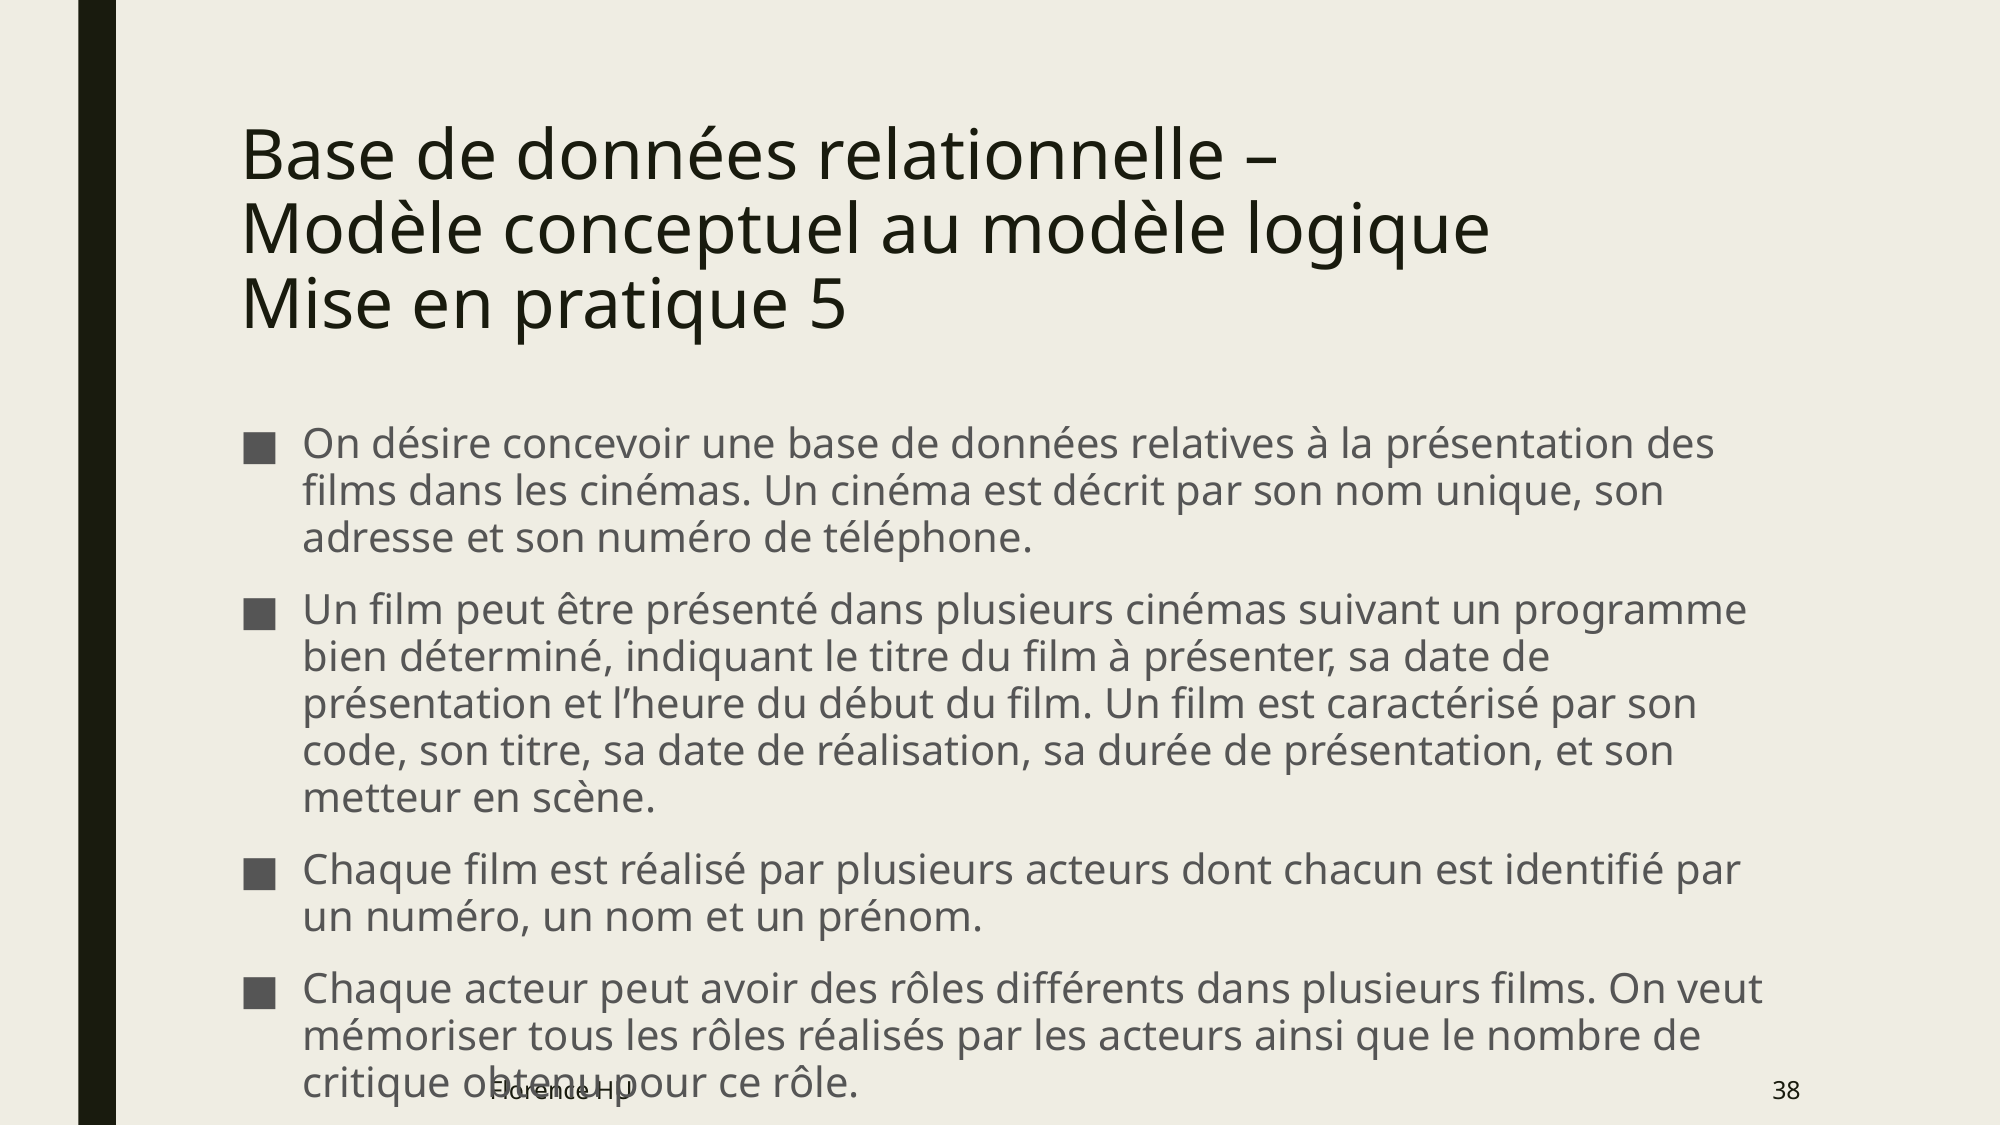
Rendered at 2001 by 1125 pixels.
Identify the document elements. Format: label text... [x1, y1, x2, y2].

footer Florence HU [474, 1058, 1505, 1125]
text_box On désire concevoir une base de données relatives à la présentation des films dans les cinémas. Un cinéma est décrit par son nom unique, son adresse et son numéro de téléphone. Un film peut être présenté dans plusieurs cinémas suivant un programme bien déterminé, indiquant le titre du film à présenter, sa date de présentation et l’heure du début du film. Un film est caractérisé par son code, son titre, sa date de réalisation, sa durée de présentation, et son metteur en scène. Chaque film est réalisé par plusieurs acteurs dont chacun est identifié par un numéro, un nom et un prénom. Chaque acteur peut avoir des rôles différents dans plusieurs films. On veut mémoriser tous les rôles réalisés par les acteurs ainsi que le nombre de critique obtenu pour ce rôle. [224, 413, 1800, 1002]
title Base de données relationnelle – Modèle conceptuel au modèle logique Mise en pratique 5 [225, 112, 1800, 357]
slide_number 38 [1553, 1058, 1816, 1125]
